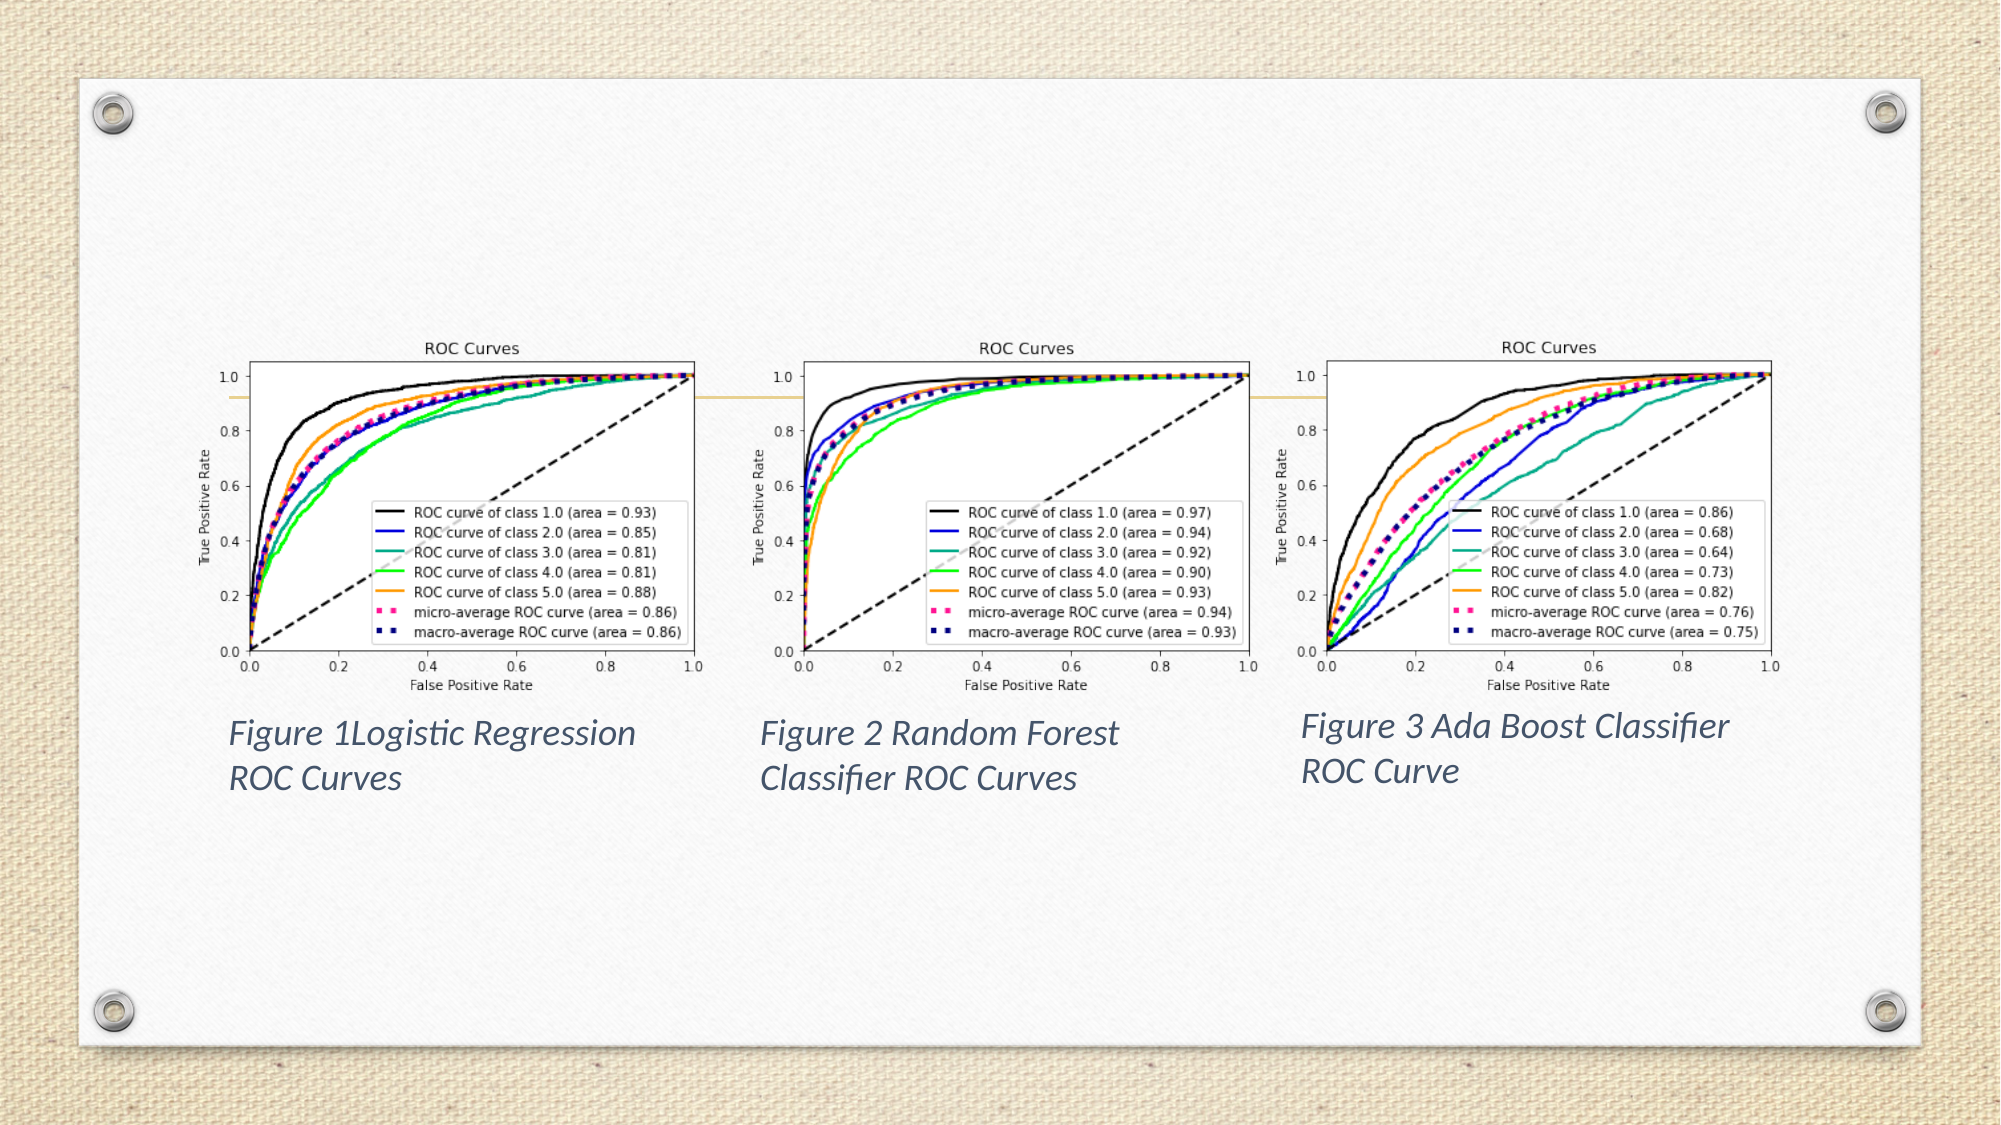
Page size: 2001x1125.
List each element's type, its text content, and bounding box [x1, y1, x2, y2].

picture [0, 0, 2001, 1125]
text_box Figure 1Logistic Regression ROC Curves [213, 702, 691, 806]
text_box Figure 2 Random Forest Classifier ROC Curves [745, 702, 1269, 806]
text_box Figure 3 Ada Boost Classifier ROC Curve [1286, 701, 1791, 799]
